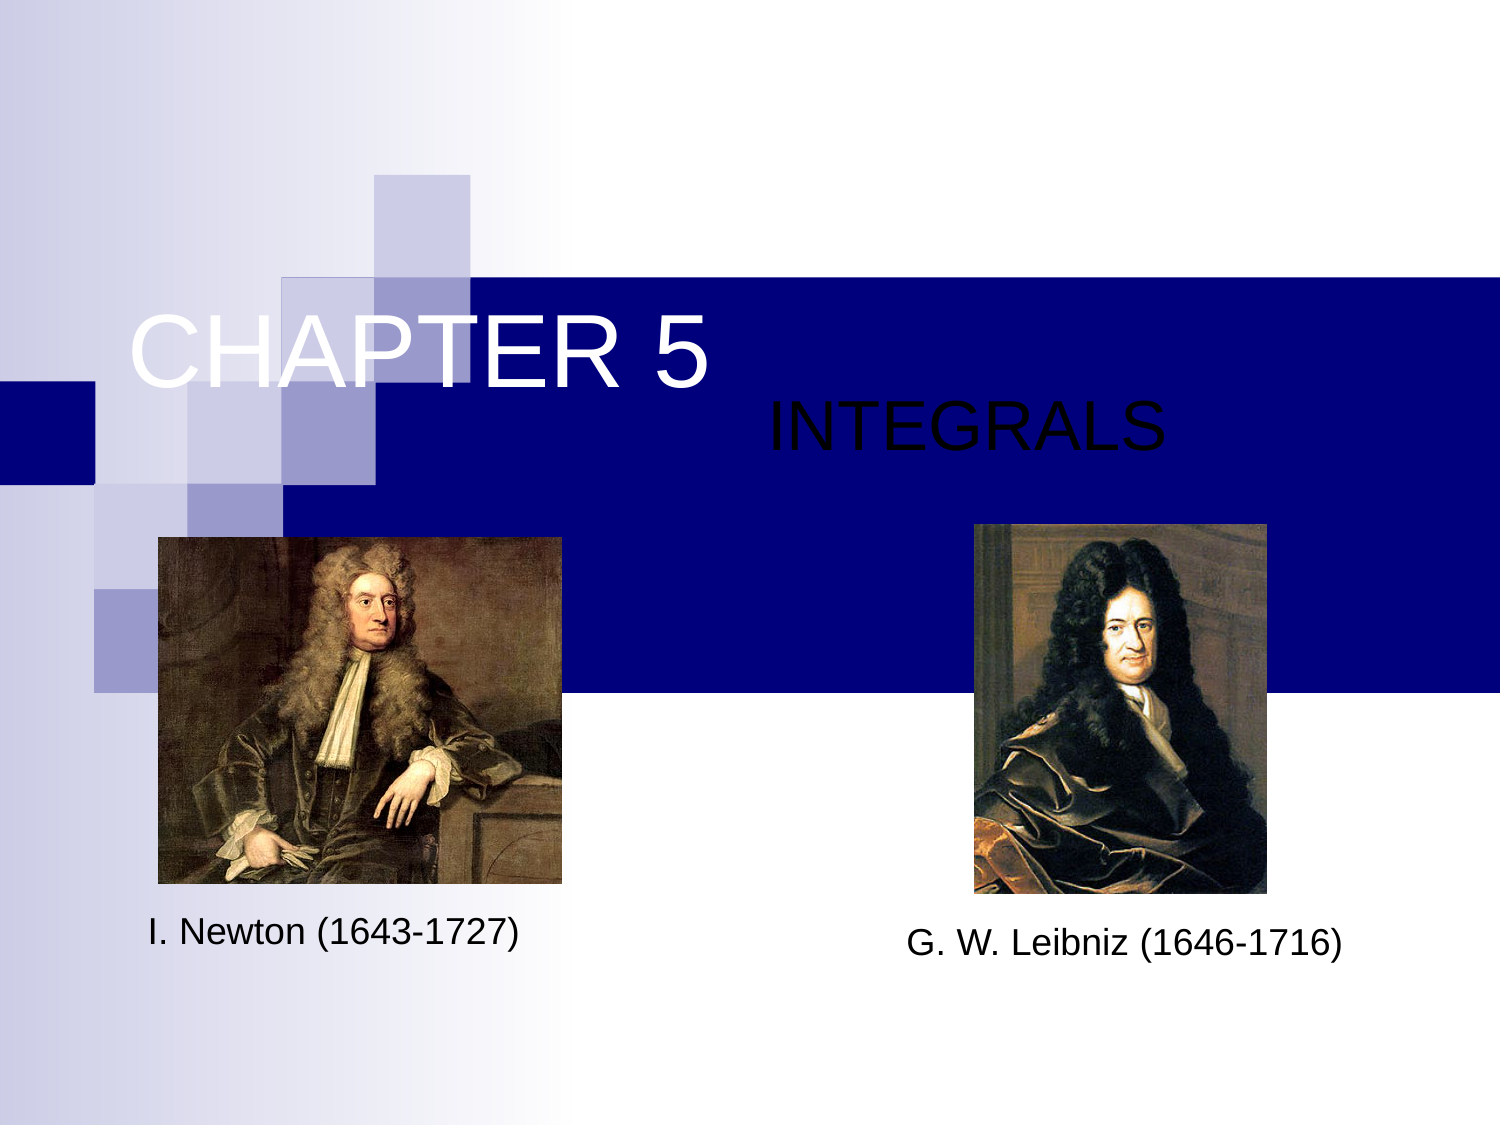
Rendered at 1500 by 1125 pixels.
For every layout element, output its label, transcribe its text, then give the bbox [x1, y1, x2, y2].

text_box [912, 524, 1338, 972]
subtitle INTEGRALS [752, 372, 1500, 661]
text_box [145, 537, 562, 961]
title CHAPTER 5 [112, 224, 1388, 467]
